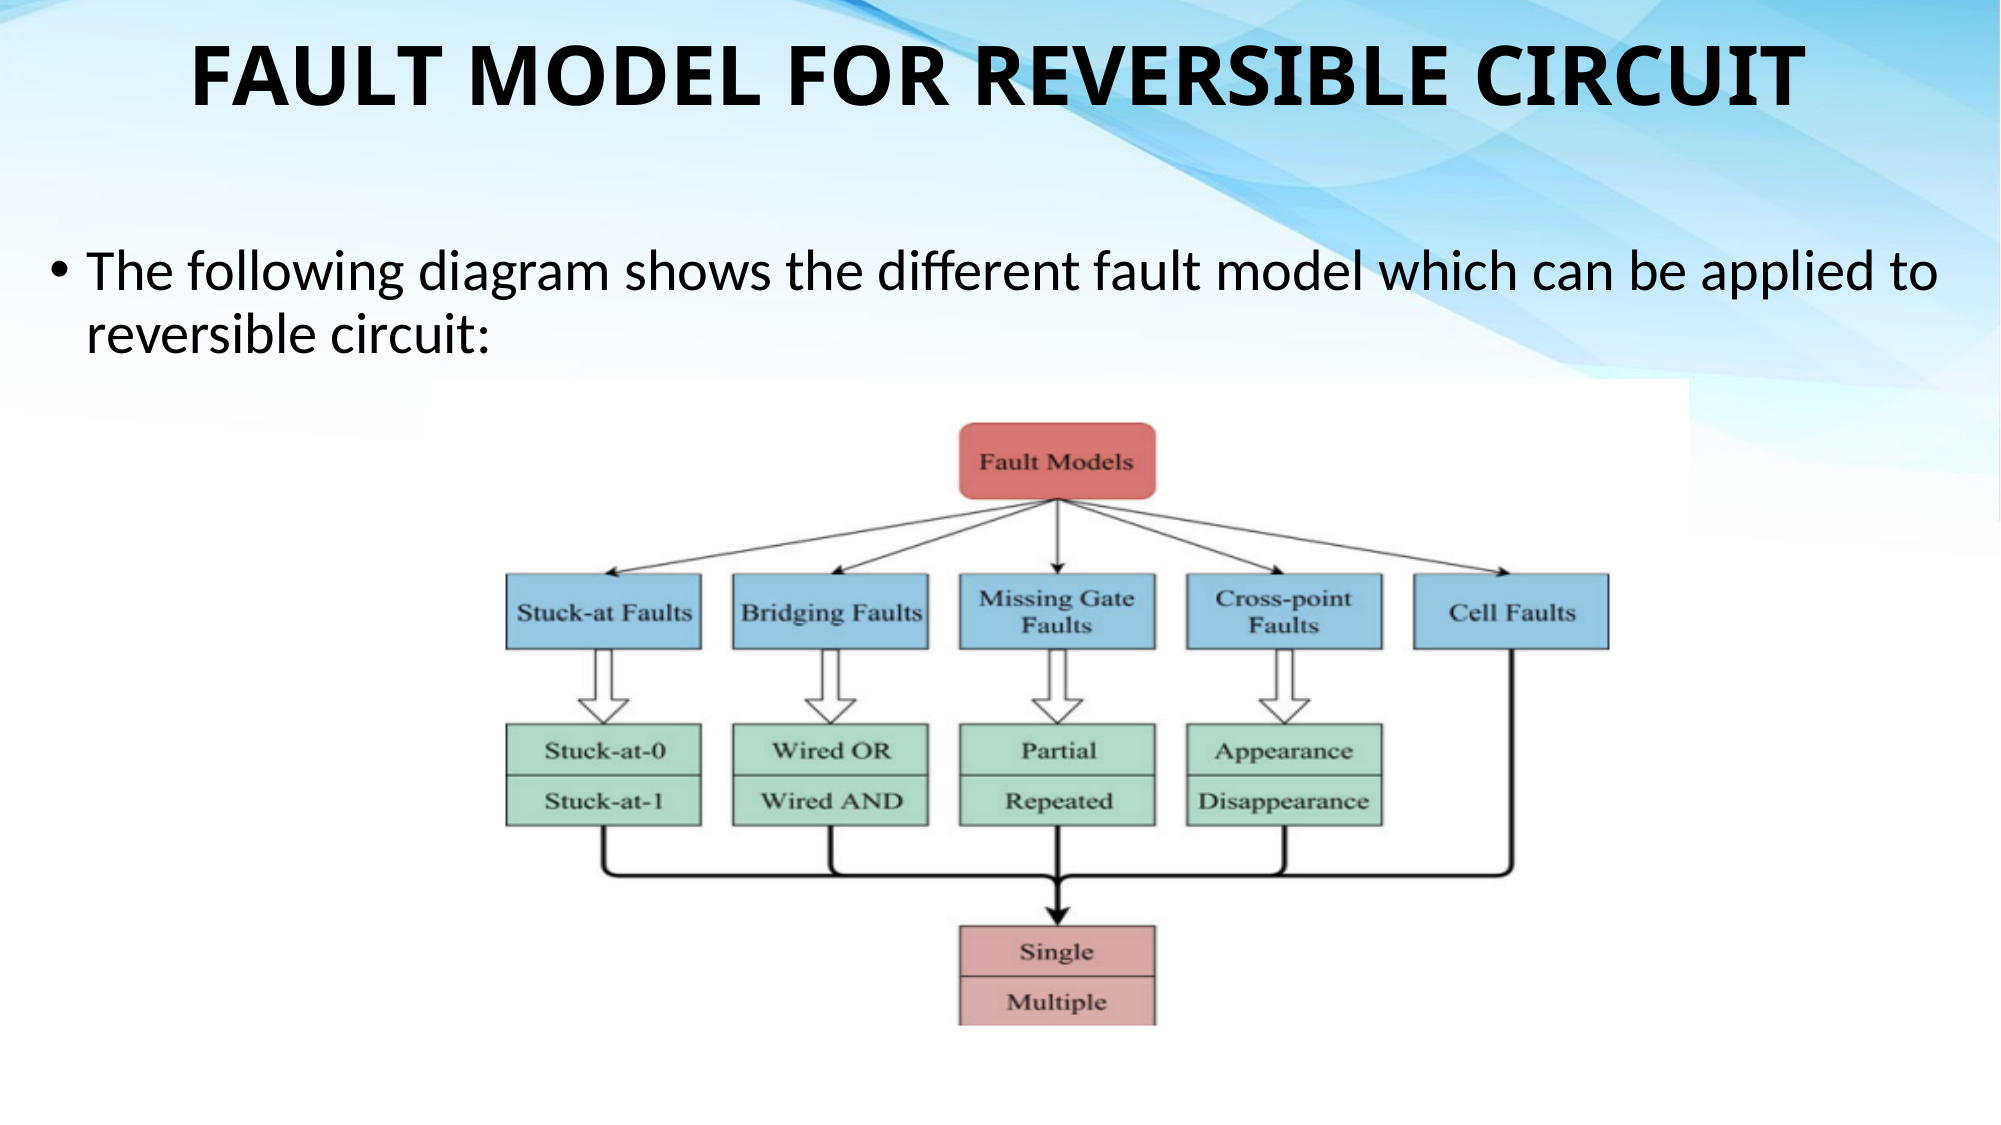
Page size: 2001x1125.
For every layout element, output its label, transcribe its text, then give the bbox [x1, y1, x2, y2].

picture [0, 0, 2001, 1125]
title FAULT MODEL FOR REVERSIBLE CIRCUIT [21, 26, 1975, 132]
list The following diagram shows the different fault model which can be applied to reversible circuit: [34, 167, 1988, 1099]
